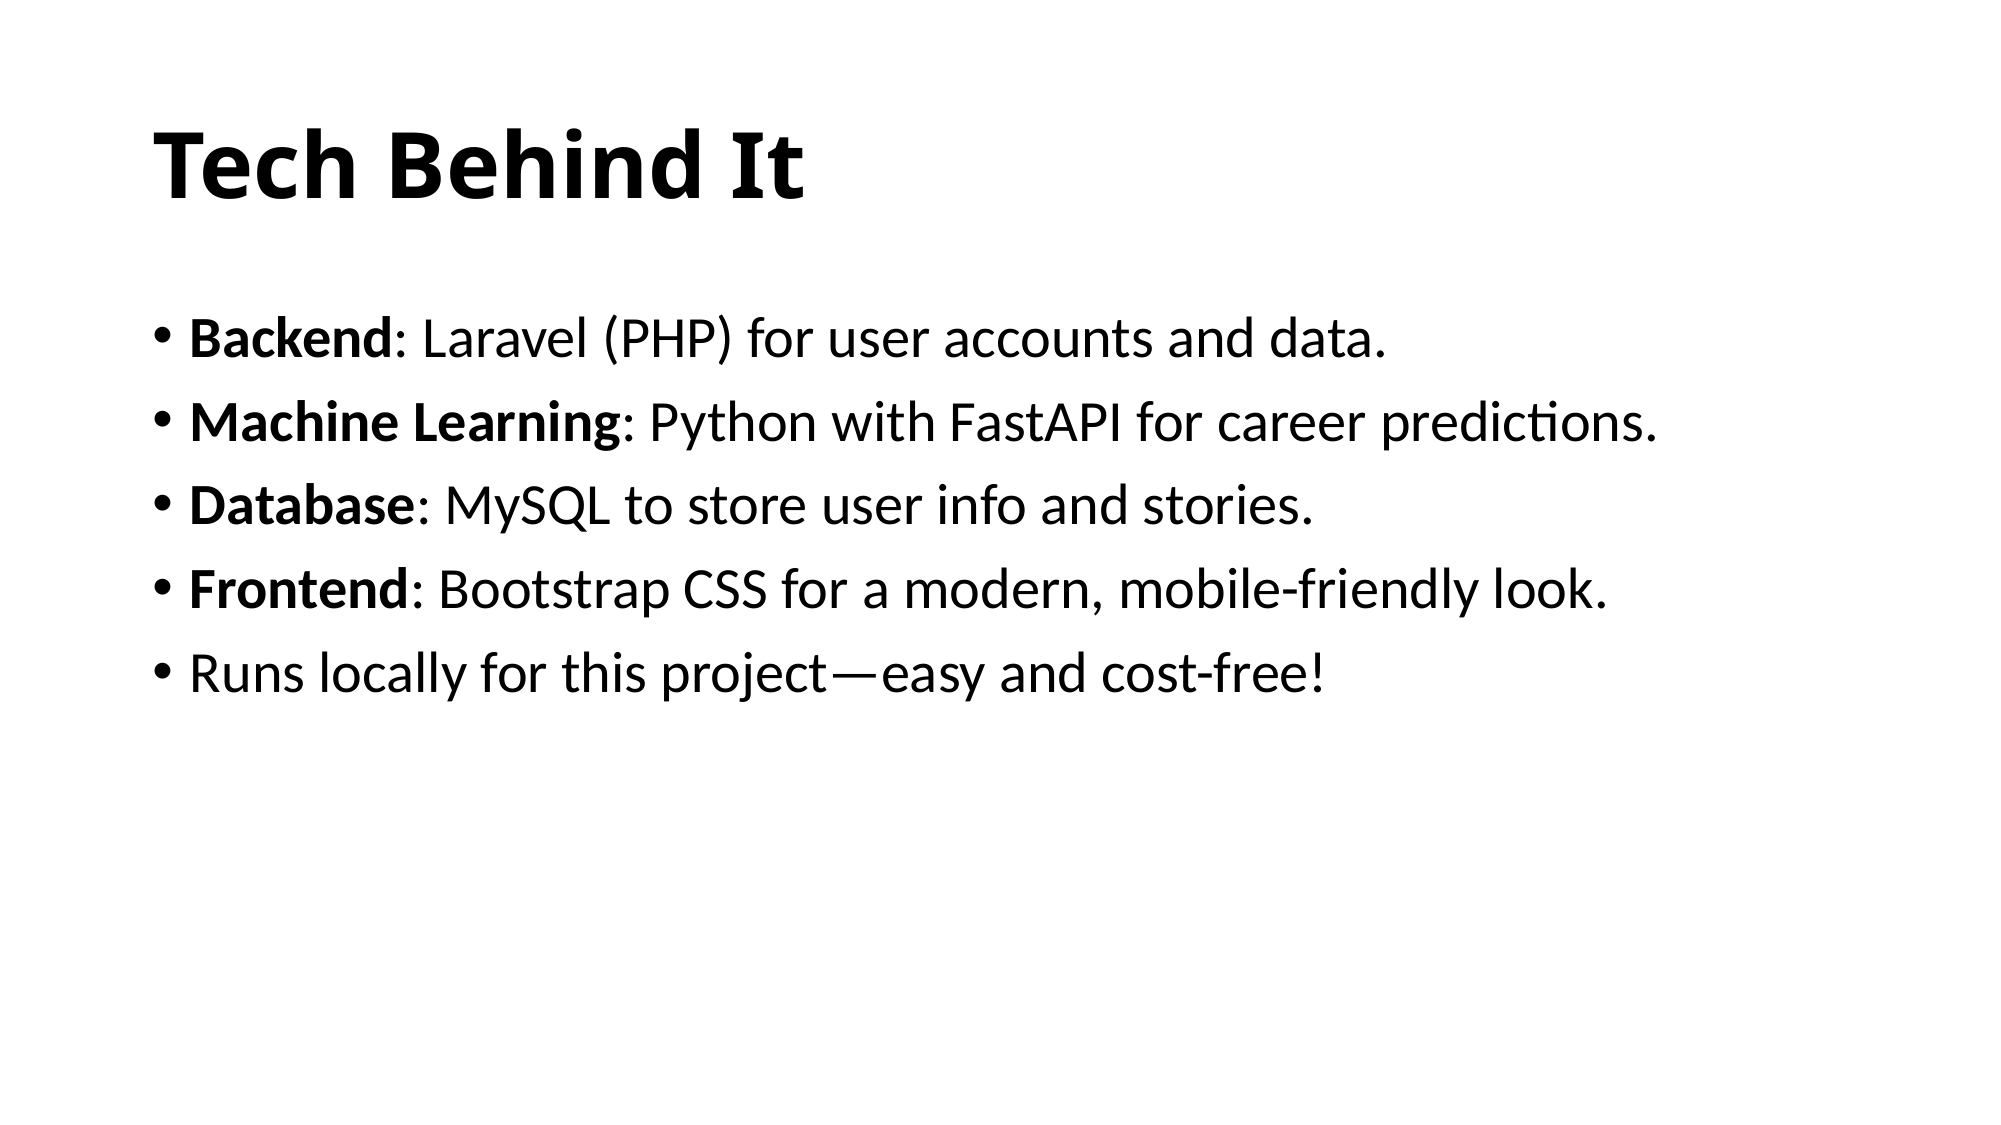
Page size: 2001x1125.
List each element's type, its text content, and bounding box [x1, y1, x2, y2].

list Backend: Laravel (PHP) for user accounts and data. Machine Learning: Python with FastAPI for career predictions. Database: MySQL to store user info and stories. Frontend: Bootstrap CSS for a modern, mobile-friendly look. Runs locally for this project—easy and cost-free! [137, 299, 1863, 1014]
title Tech Behind It [137, 59, 1863, 278]
